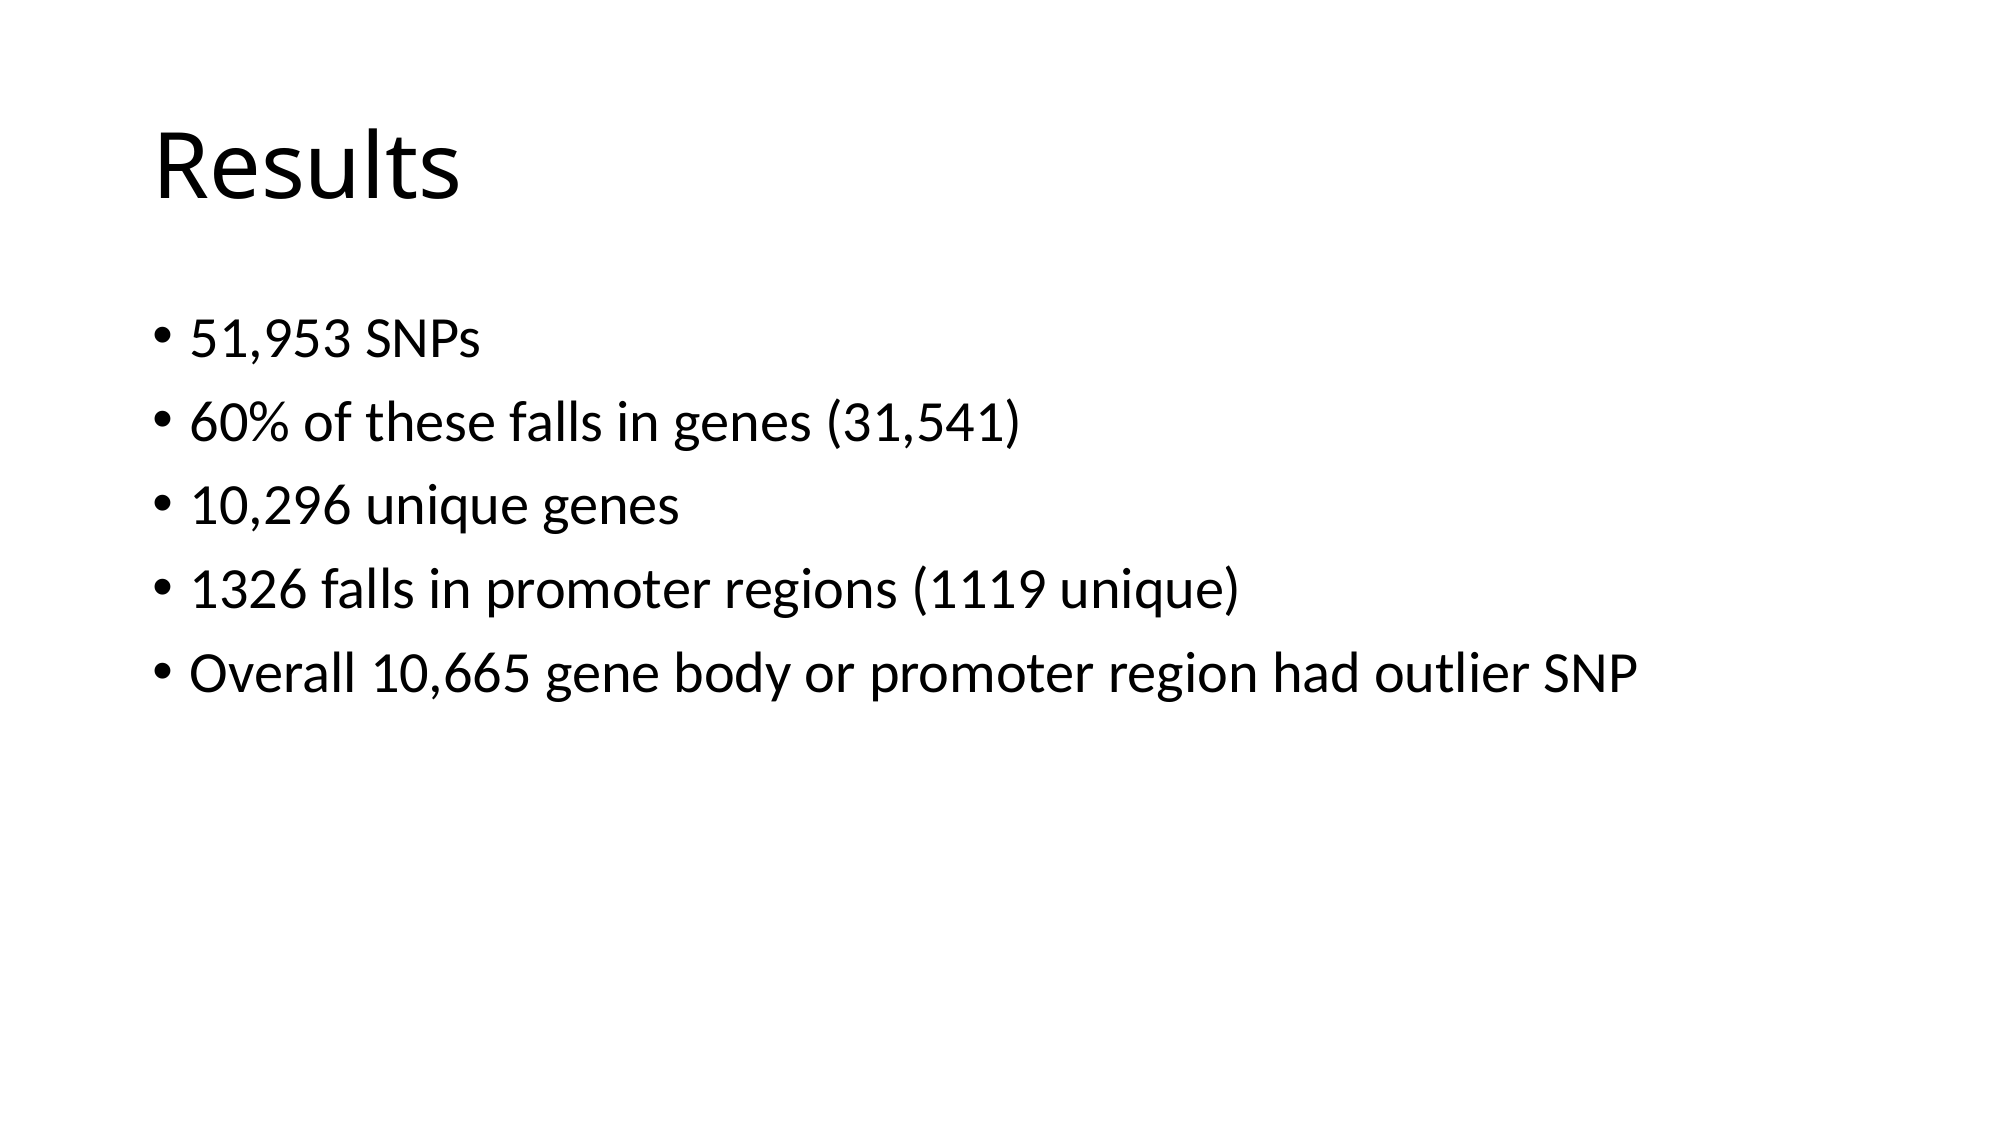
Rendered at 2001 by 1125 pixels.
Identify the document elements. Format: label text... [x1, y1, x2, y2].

list 51,953 SNPs 60% of these falls in genes (31,541) 10,296 unique genes 1326 falls in promoter regions (1119 unique) Overall 10,665 gene body or promoter region had outlier SNP [137, 299, 1863, 1014]
title Results [137, 59, 1863, 278]
